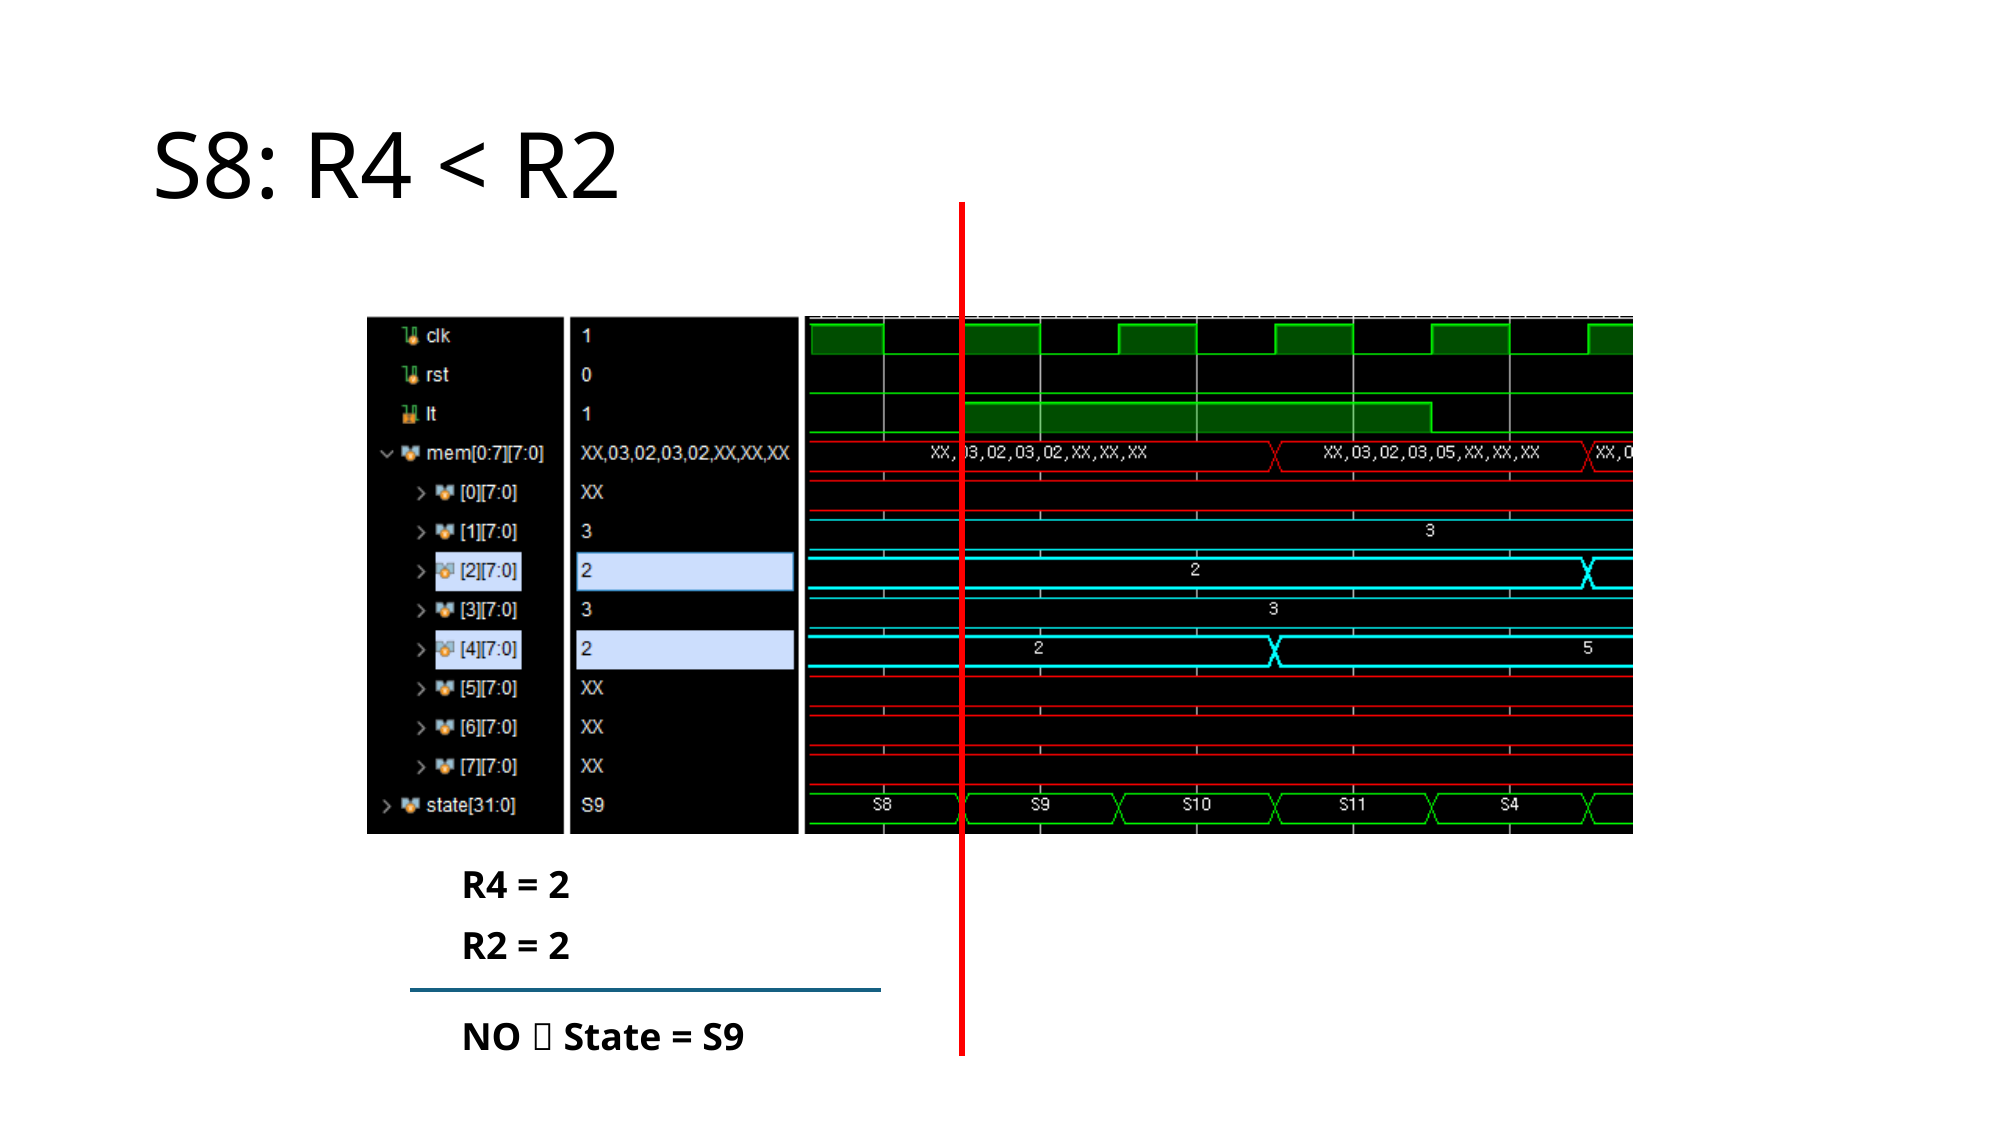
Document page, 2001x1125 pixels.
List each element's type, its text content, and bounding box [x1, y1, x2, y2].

title S8: R4 < R2 [137, 59, 1863, 278]
text_box NO  State = S9 [446, 1005, 882, 1066]
text_box R4 = 2 [446, 853, 913, 914]
text_box R2 = 2 [446, 914, 882, 975]
picture [963, 315, 1633, 834]
picture [367, 315, 961, 834]
